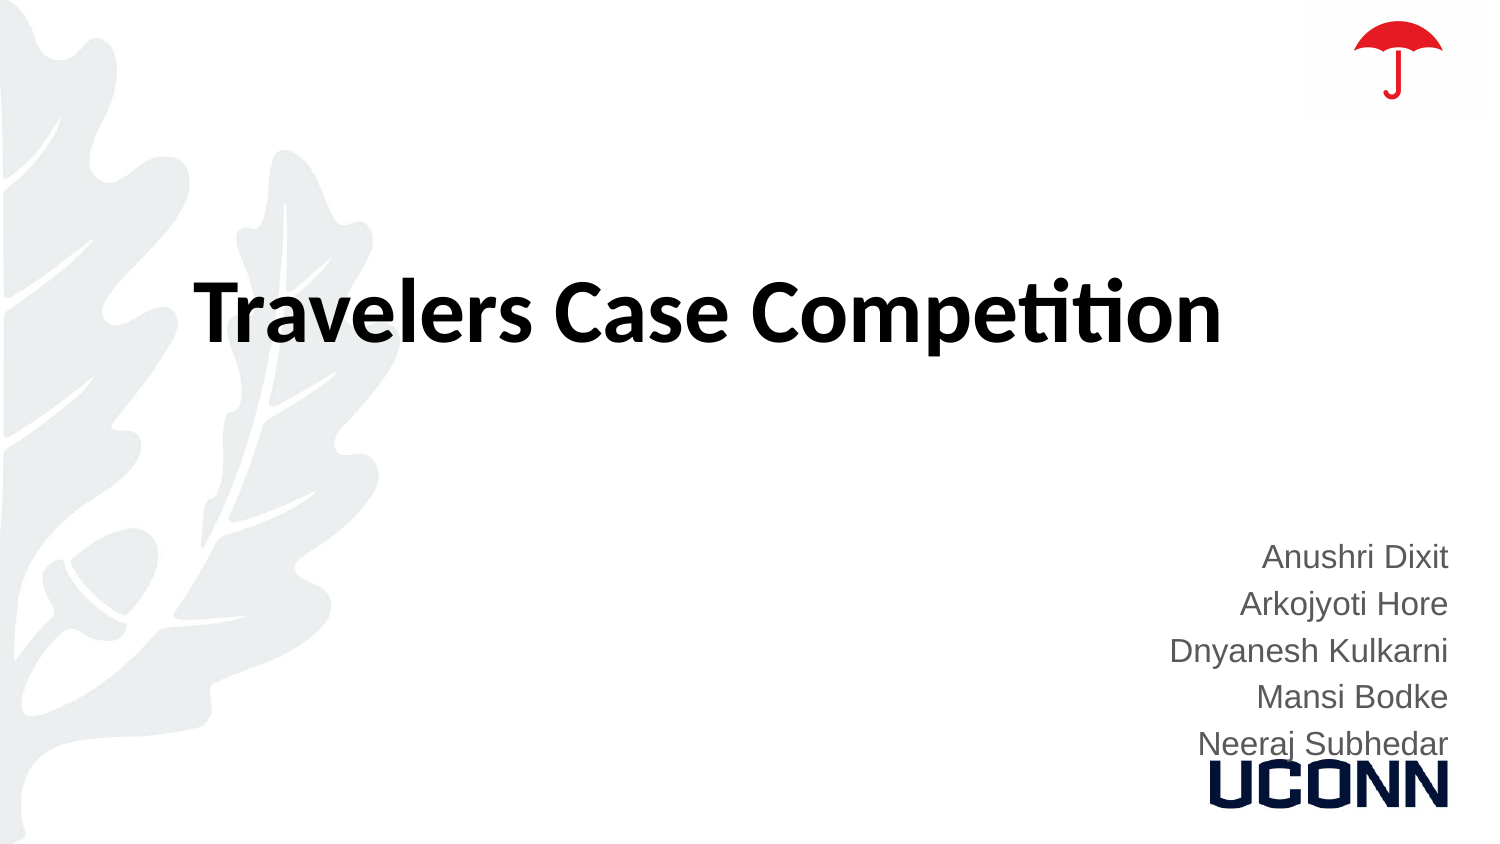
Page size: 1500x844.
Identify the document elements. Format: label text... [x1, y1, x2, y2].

text_box Anushri Dixit Arkojyoti Hore Dnyanesh Kulkarni Mansi Bodke Neeraj Subhedar [1080, 528, 1464, 774]
text_box Travelers Case Competition [41, 175, 1377, 438]
picture [0, 0, 1500, 844]
